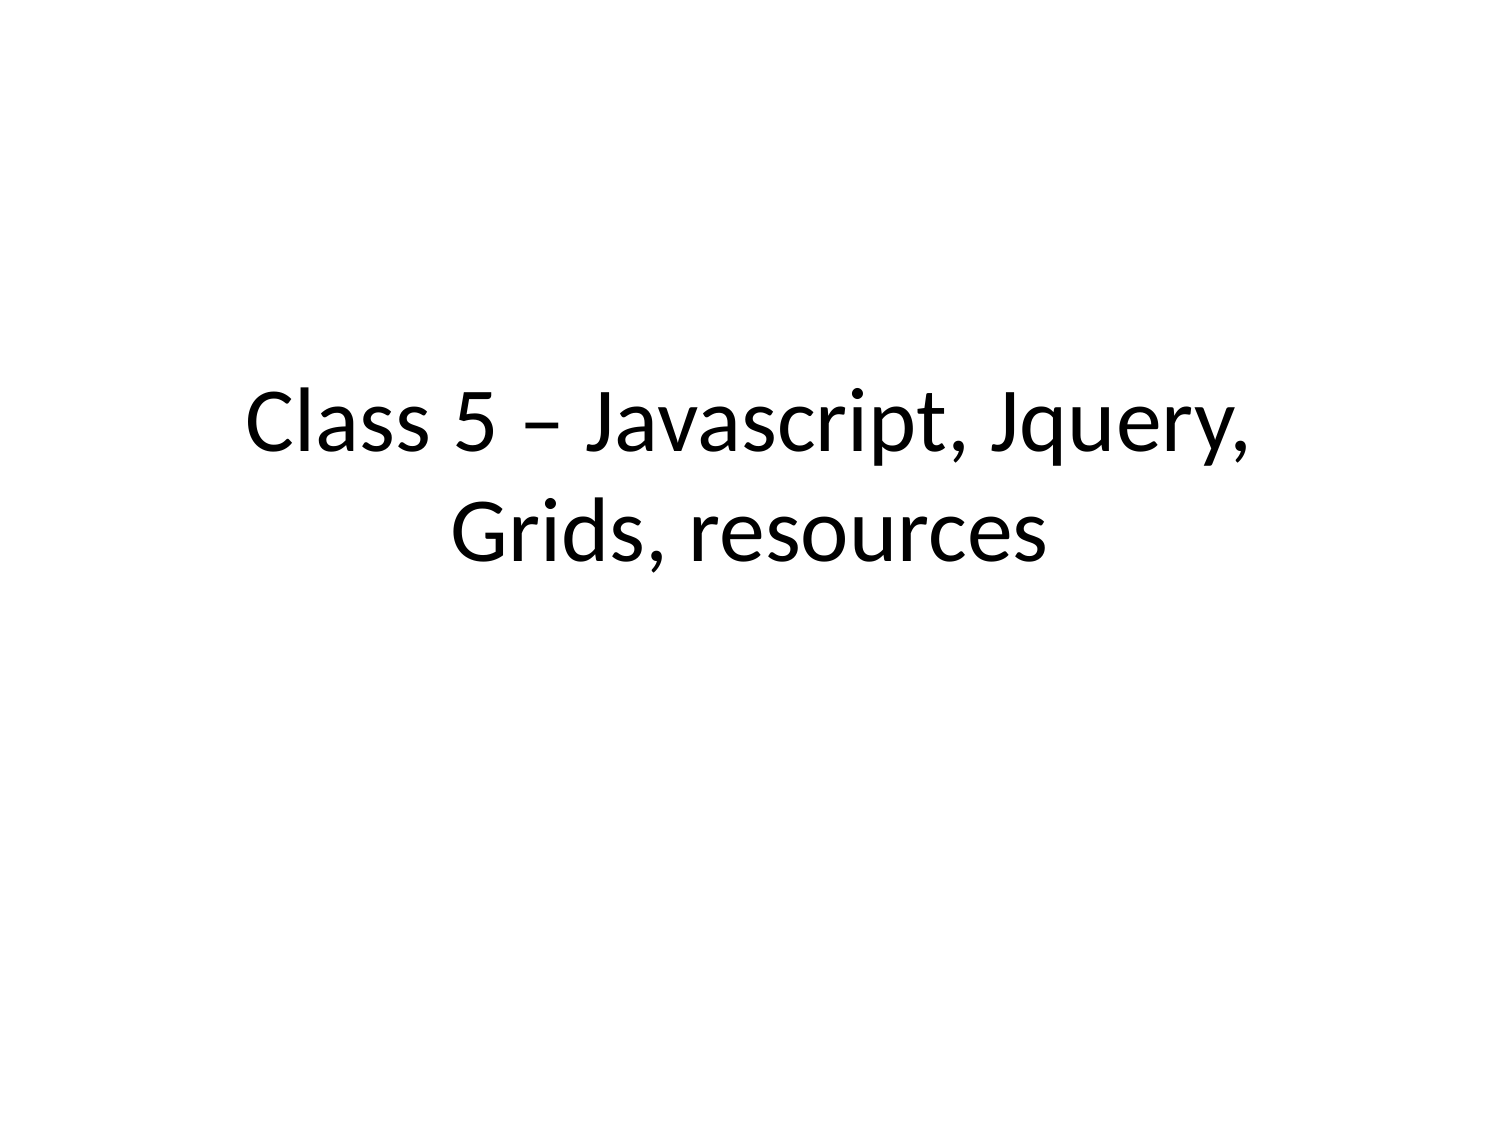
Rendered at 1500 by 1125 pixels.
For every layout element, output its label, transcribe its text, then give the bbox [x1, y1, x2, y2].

title Class 5 – Javascript, Jquery, Grids, resources [112, 349, 1388, 591]
